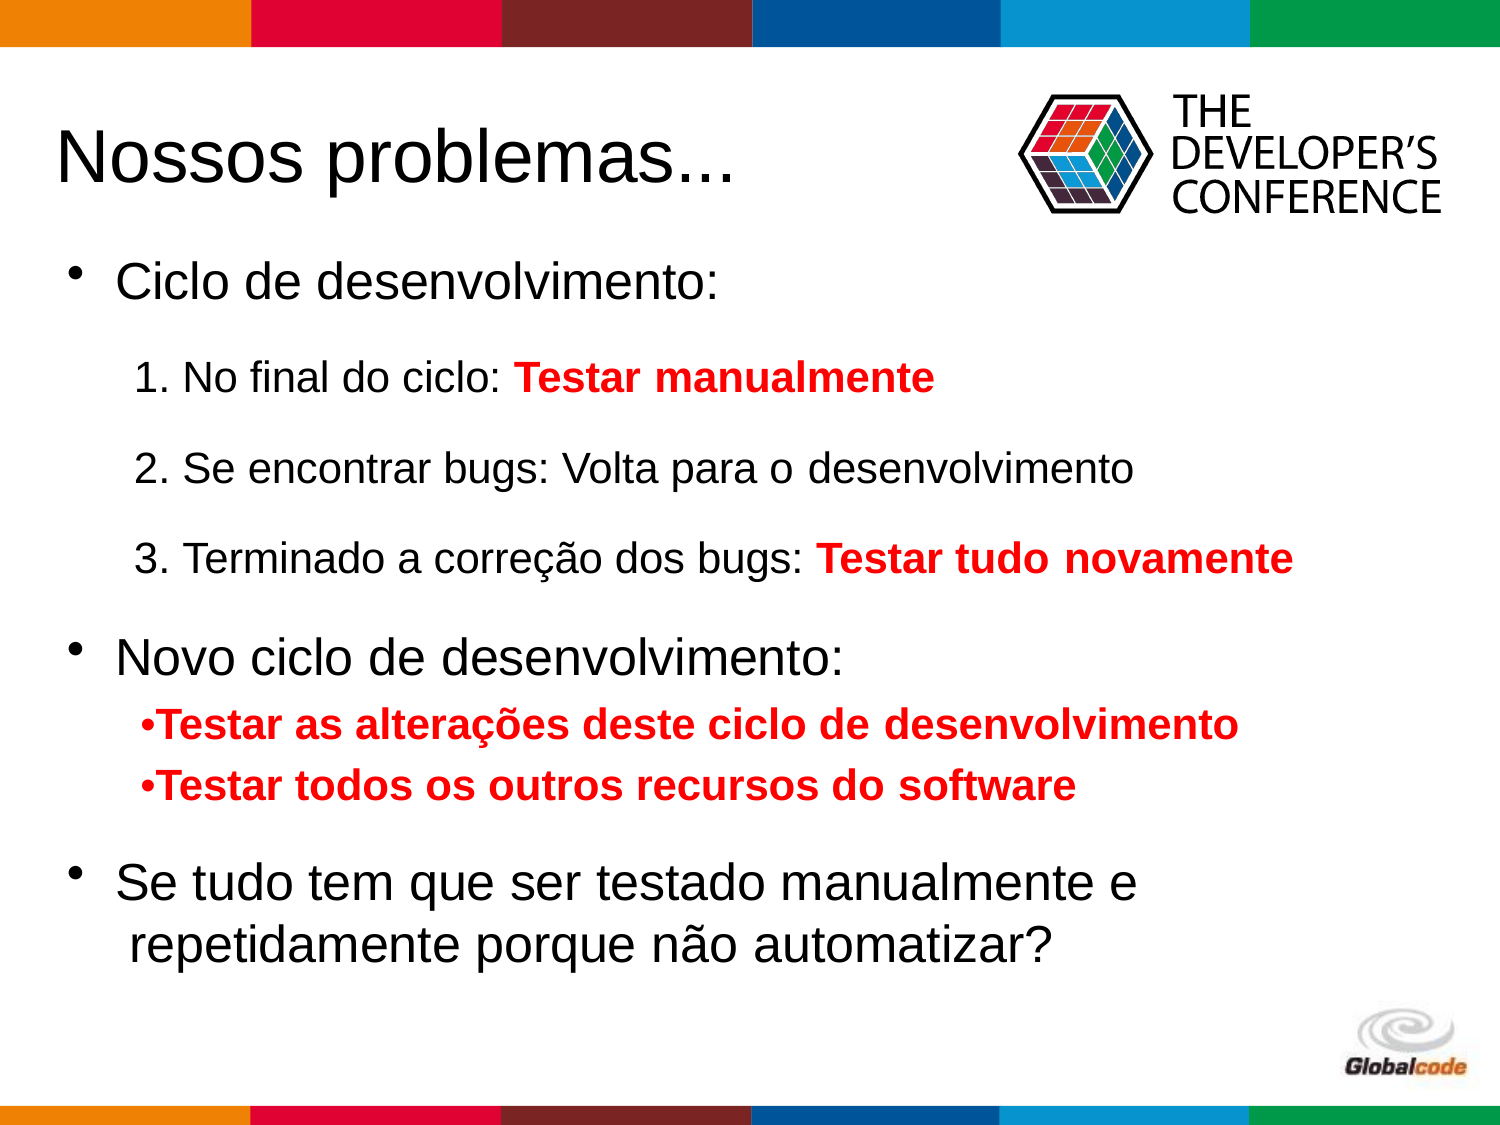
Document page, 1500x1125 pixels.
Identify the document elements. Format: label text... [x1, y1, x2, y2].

text_box Ciclo de desenvolvimento: No final do ciclo: Testar manualmente Se encontrar bugs: Volta para o desenvolvimento Terminado a correção dos bugs: Testar tudo novamente Novo ciclo de desenvolvimento: •Testar as alterações deste ciclo de desenvolvimento •Testar todos os outros recursos do software Se tudo tem que ser testado manualmente e repetidamente porque não automatizar? [64, 247, 1308, 974]
picture [1328, 964, 1486, 1105]
title Nossos problemas... [53, 107, 1447, 296]
picture [998, 75, 1459, 232]
